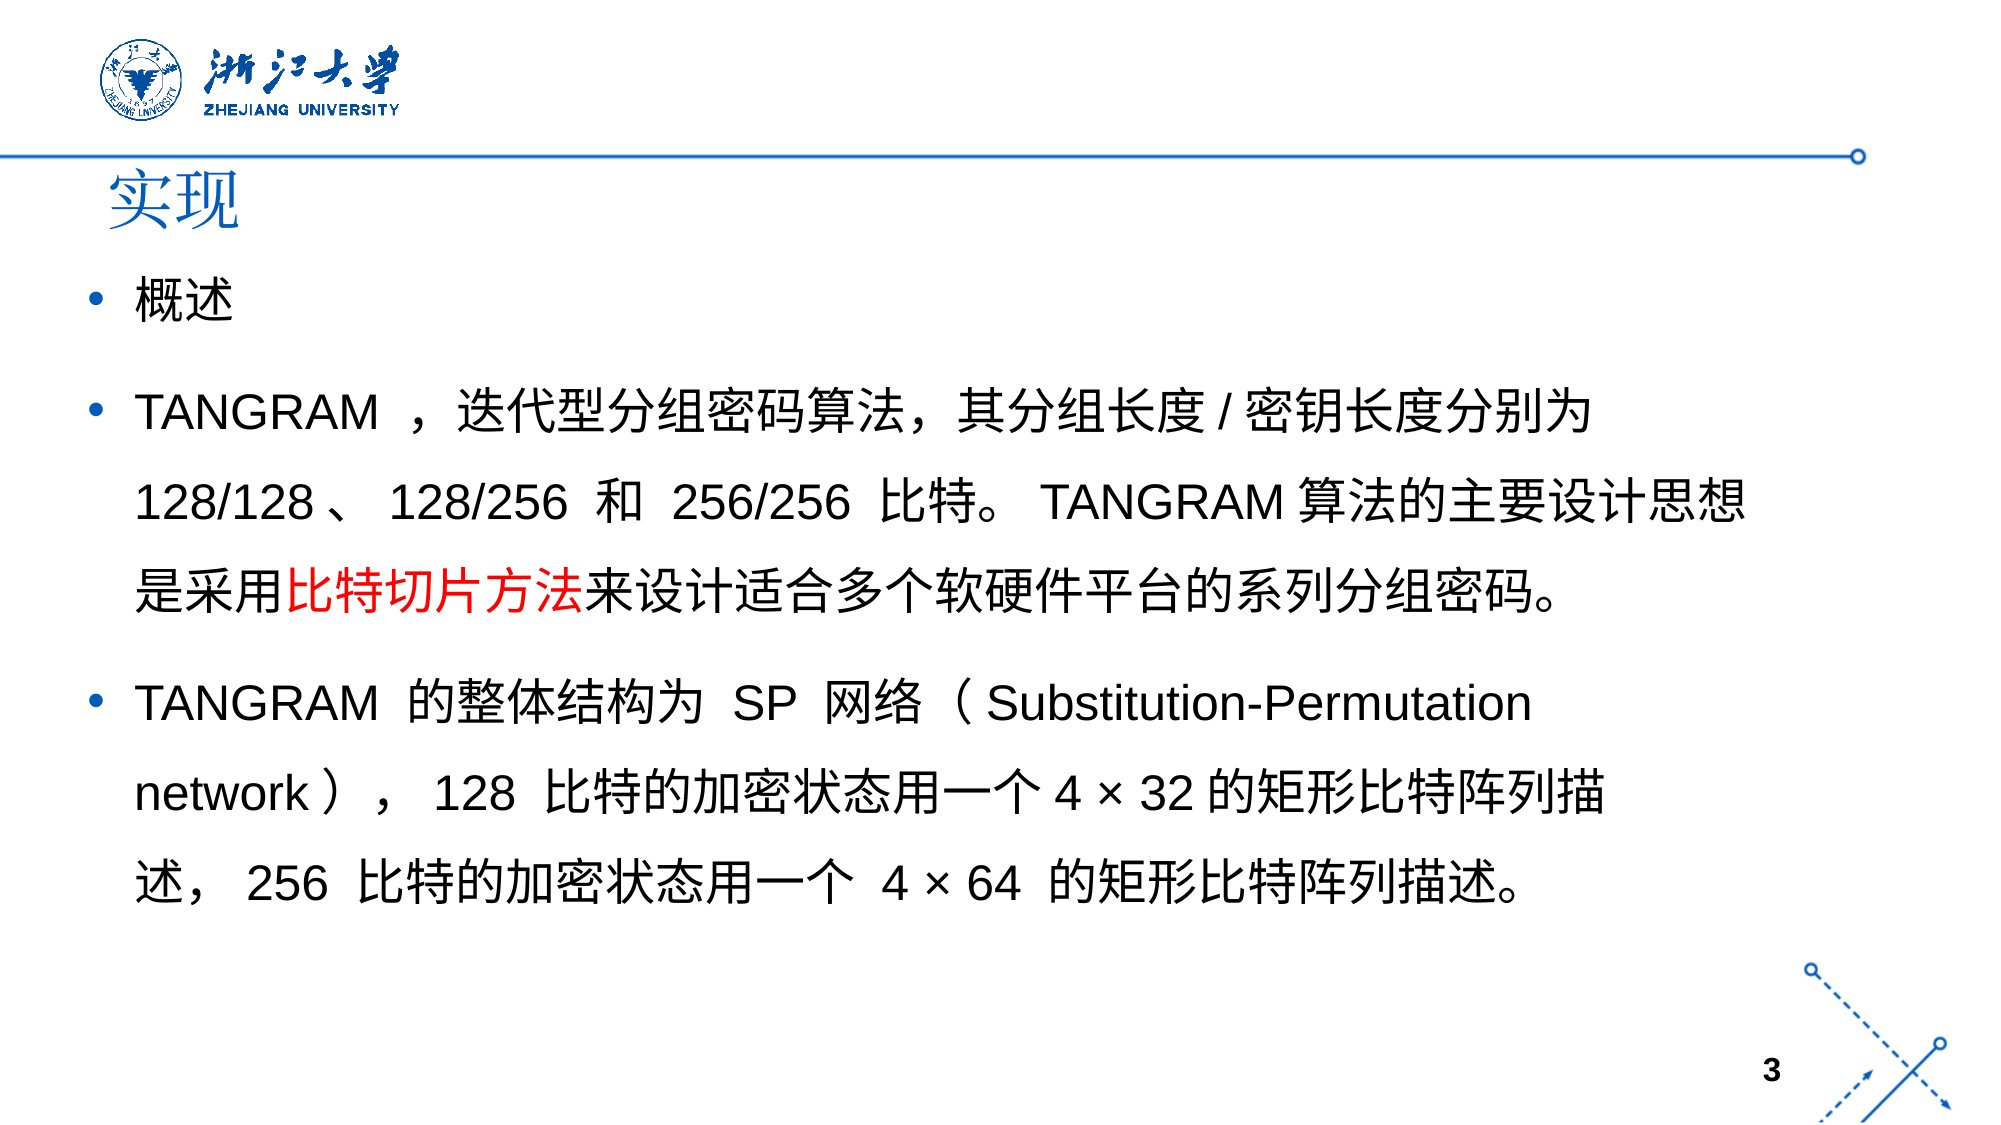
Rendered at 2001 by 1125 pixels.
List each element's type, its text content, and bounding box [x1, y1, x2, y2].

picture [1786, 950, 2000, 1125]
list 概述 TANGRAM ，迭代型分组密码算法，其分组长度/密钥长度分别为 128/128、128/256 和 256/256 比特。TANGRAM算法的主要设计思想是采用比特切片方法来设计适合多个软硬件平台的系列分组密码。 TANGRAM 的整体结构为 SP 网络（Substitution-Permutation network），128 比特的加密状态用一个4 × 32的矩形比特阵列描述，256 比特的加密状态用一个 4 × 64 的矩形比特阵列描述。 [72, 230, 1798, 950]
picture [0, 0, 1869, 174]
title 实现 [93, 159, 1818, 303]
